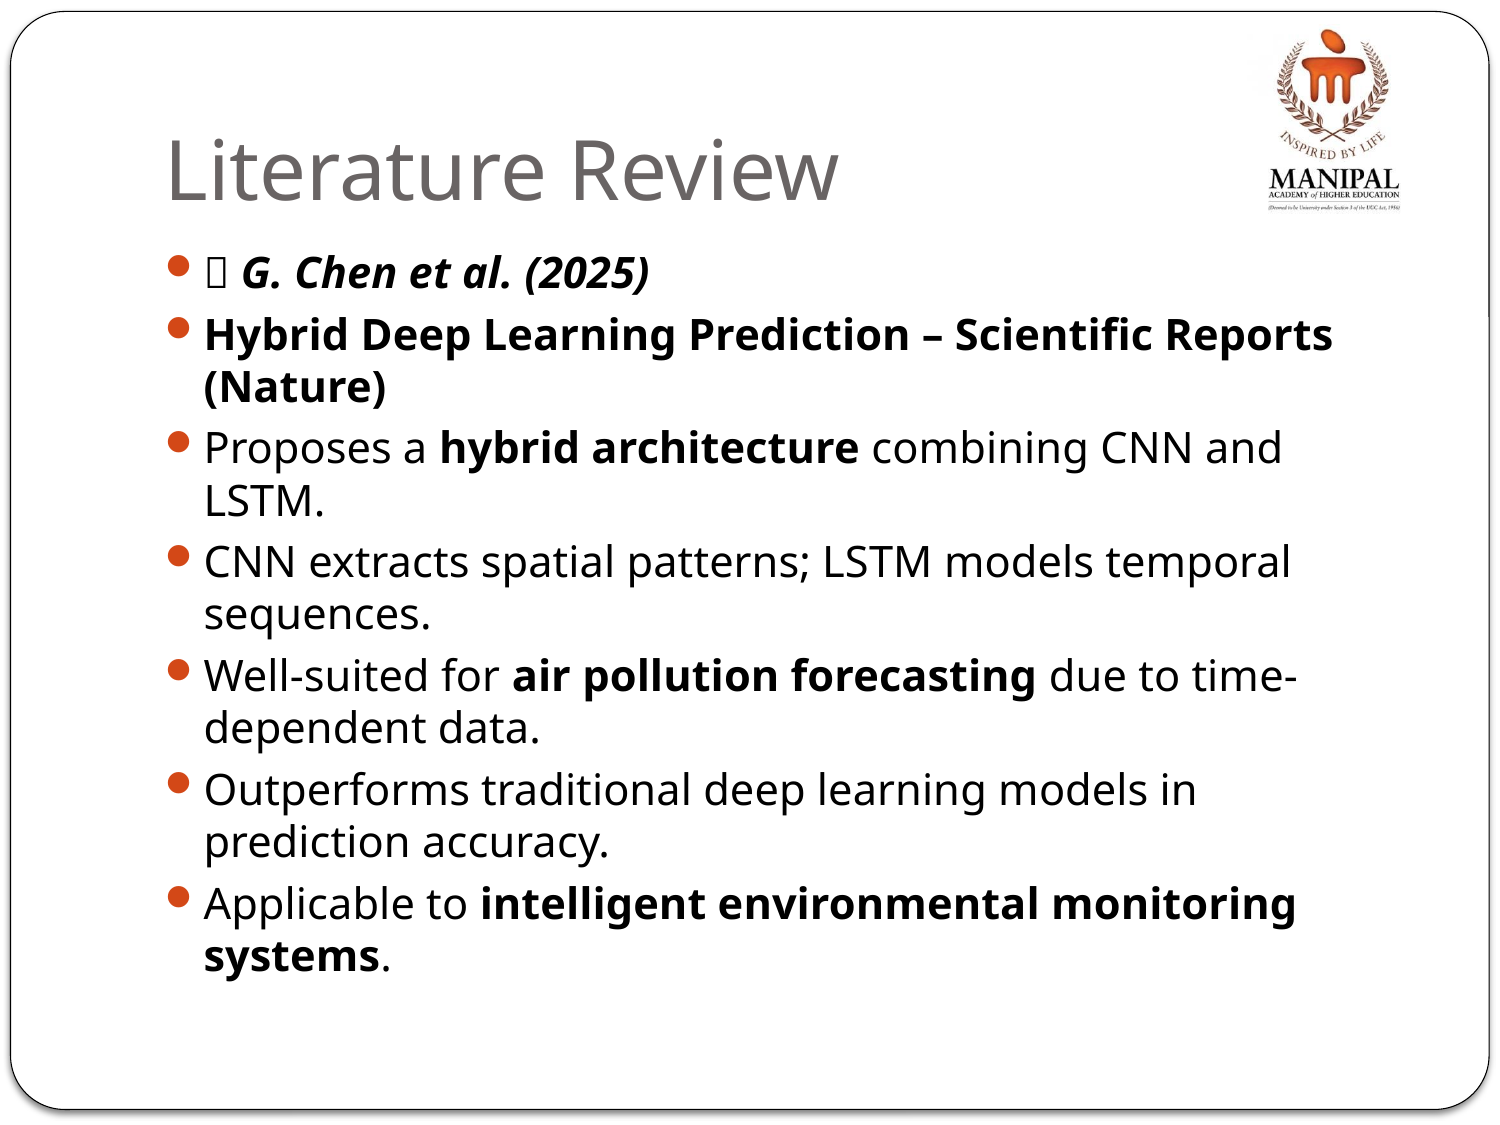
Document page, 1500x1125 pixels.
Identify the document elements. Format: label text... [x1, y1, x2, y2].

title Literature Review [150, 45, 1425, 233]
picture [1237, 24, 1429, 216]
list 📄 G. Chen et al. (2025) Hybrid Deep Learning Prediction – Scientific Reports (Nature) Proposes a hybrid architecture combining CNN and LSTM. CNN extracts spatial patterns; LSTM models temporal sequences. Well-suited for air pollution forecasting due to time-dependent data. Outperforms traditional deep learning models in prediction accuracy. Applicable to intelligent environmental monitoring systems. [150, 237, 1425, 988]
